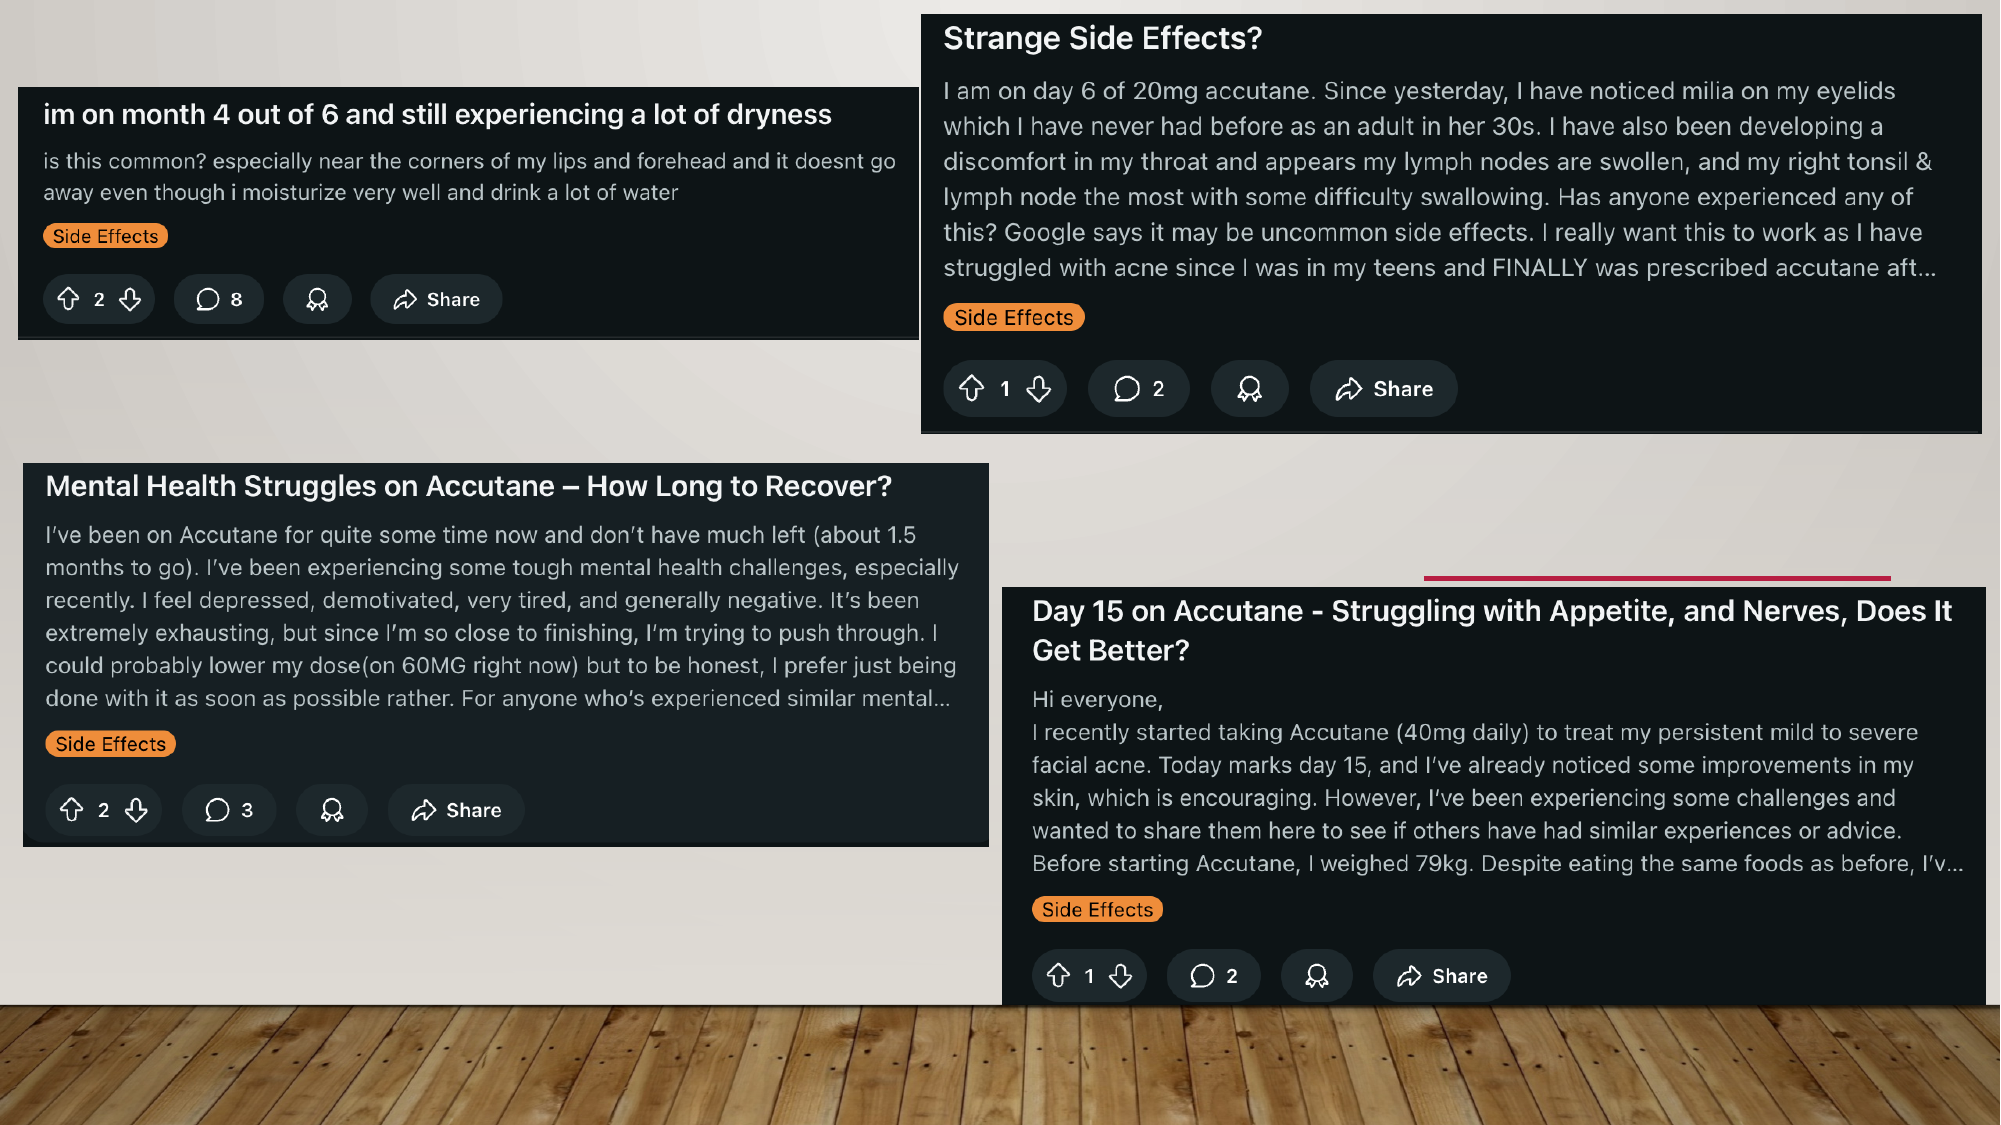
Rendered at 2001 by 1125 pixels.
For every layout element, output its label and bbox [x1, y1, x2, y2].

text_box [0, 330, 2000, 1004]
picture [1002, 587, 1986, 1004]
picture [921, 14, 1983, 434]
picture [17, 86, 919, 340]
picture [0, 1006, 2000, 1125]
picture [23, 462, 989, 847]
text_box [0, 0, 2000, 330]
